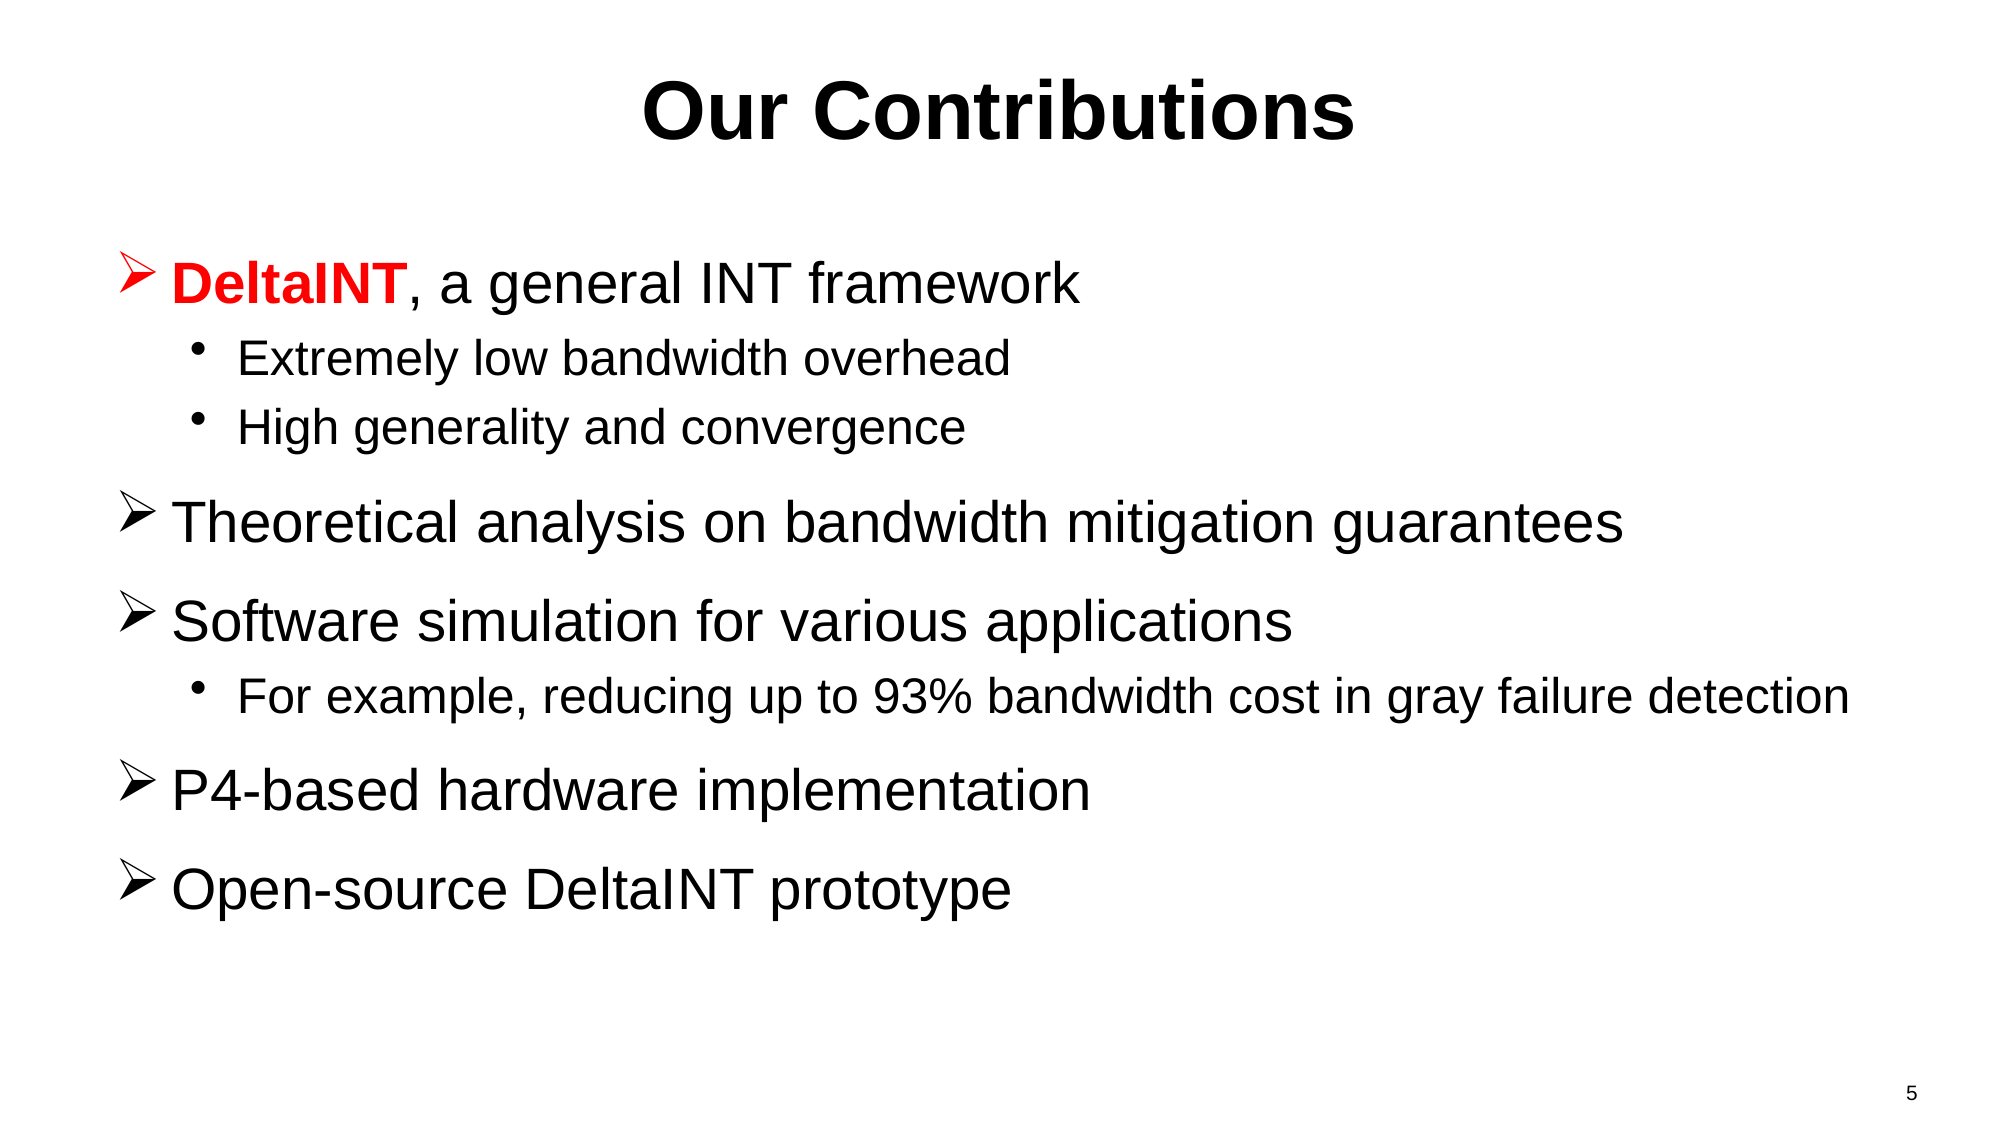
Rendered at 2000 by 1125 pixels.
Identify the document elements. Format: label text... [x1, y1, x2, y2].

title Our Contributions [99, 12, 1900, 200]
list DeltaINT, a general INT framework Extremely low bandwidth overhead High generality and convergence Theoretical analysis on bandwidth mitigation guarantees Software simulation for various applications For example, reducing up to 93% bandwidth cost in gray failure detection P4-based hardware implementation Open-source DeltaINT prototype [99, 237, 1900, 1005]
slide_number 5 [1466, 1072, 1933, 1125]
